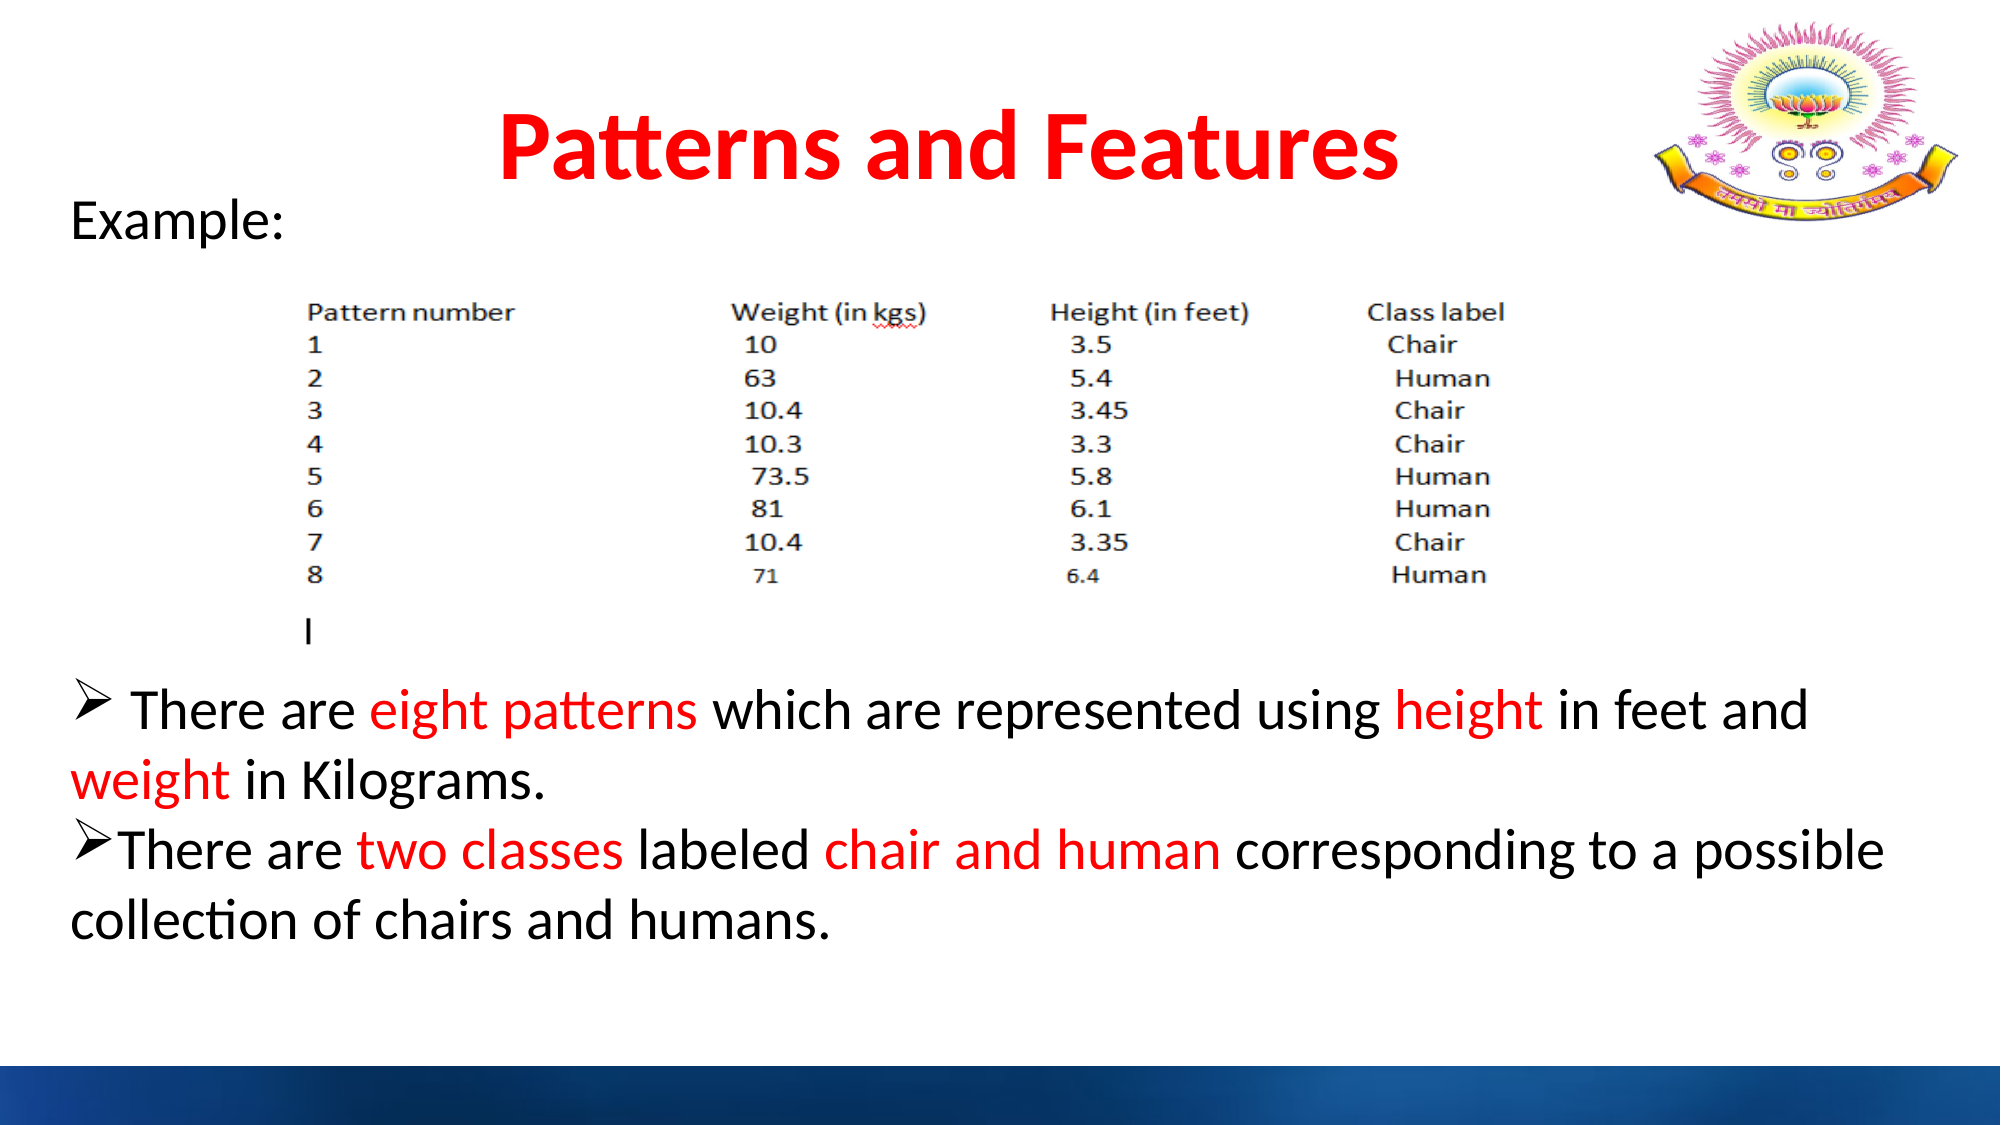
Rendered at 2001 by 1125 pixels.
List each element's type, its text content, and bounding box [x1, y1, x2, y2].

picture [224, 278, 1535, 689]
text_box Patterns and Features [266, 70, 1634, 172]
text_box Example: There are eight patterns which are represented using height in feet and weight in Kilograms. There are two classes labeled chair and human corresponding to a possible collection of chairs and humans. [52, 172, 1962, 1031]
picture [1644, 19, 1976, 226]
picture [0, 1066, 2000, 1125]
